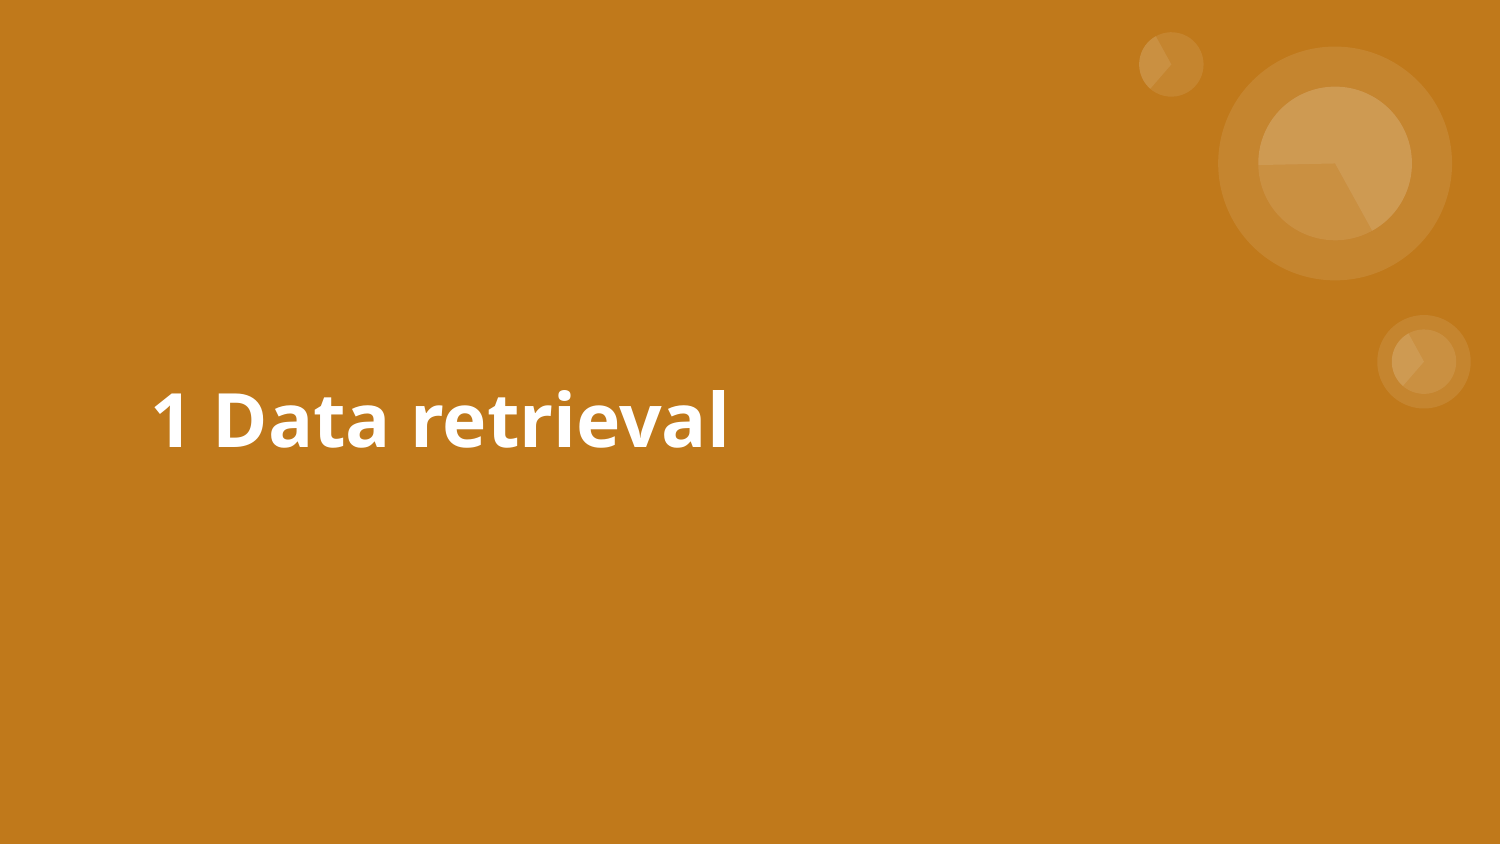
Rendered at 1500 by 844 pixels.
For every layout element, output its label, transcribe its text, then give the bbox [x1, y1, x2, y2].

title 1 Data retrieval [135, 125, 1097, 712]
